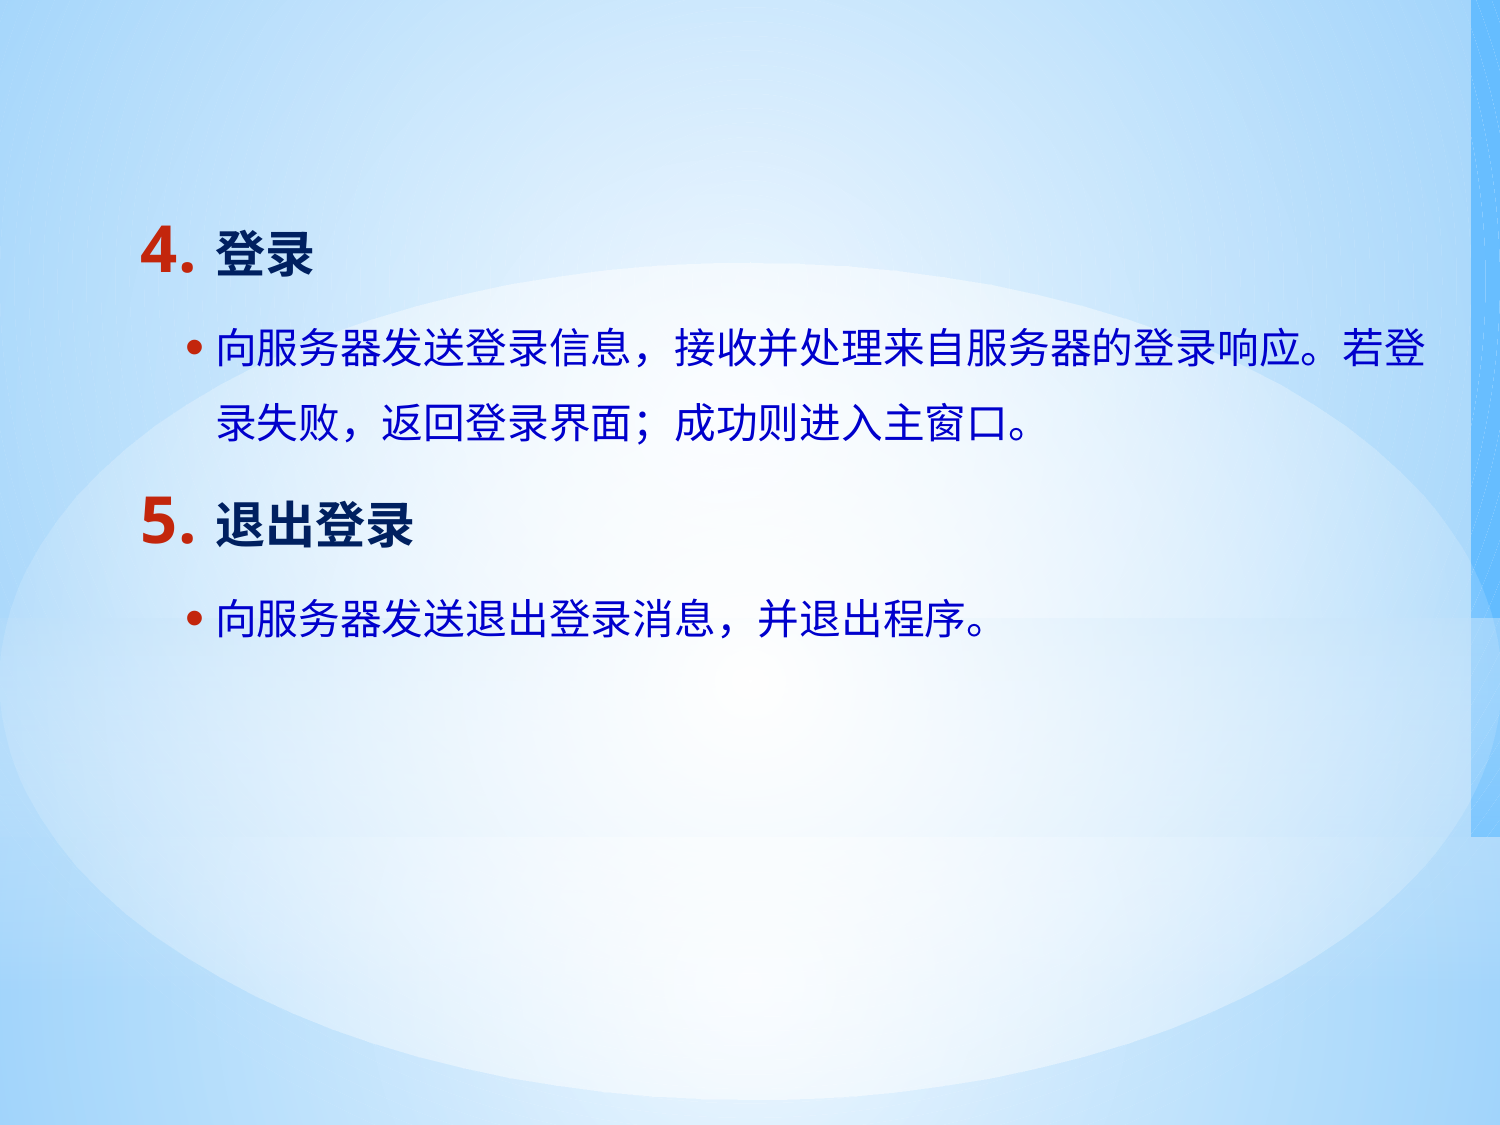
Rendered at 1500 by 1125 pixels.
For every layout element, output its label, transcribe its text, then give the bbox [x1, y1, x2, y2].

list 登录 向服务器发送登录信息，接收并处理来自服务器的登录响应。若登录失败，返回登录界面；成功则进入主窗口。 退出登录 向服务器发送退出登录消息，并退出程序。 [64, 184, 1459, 1106]
